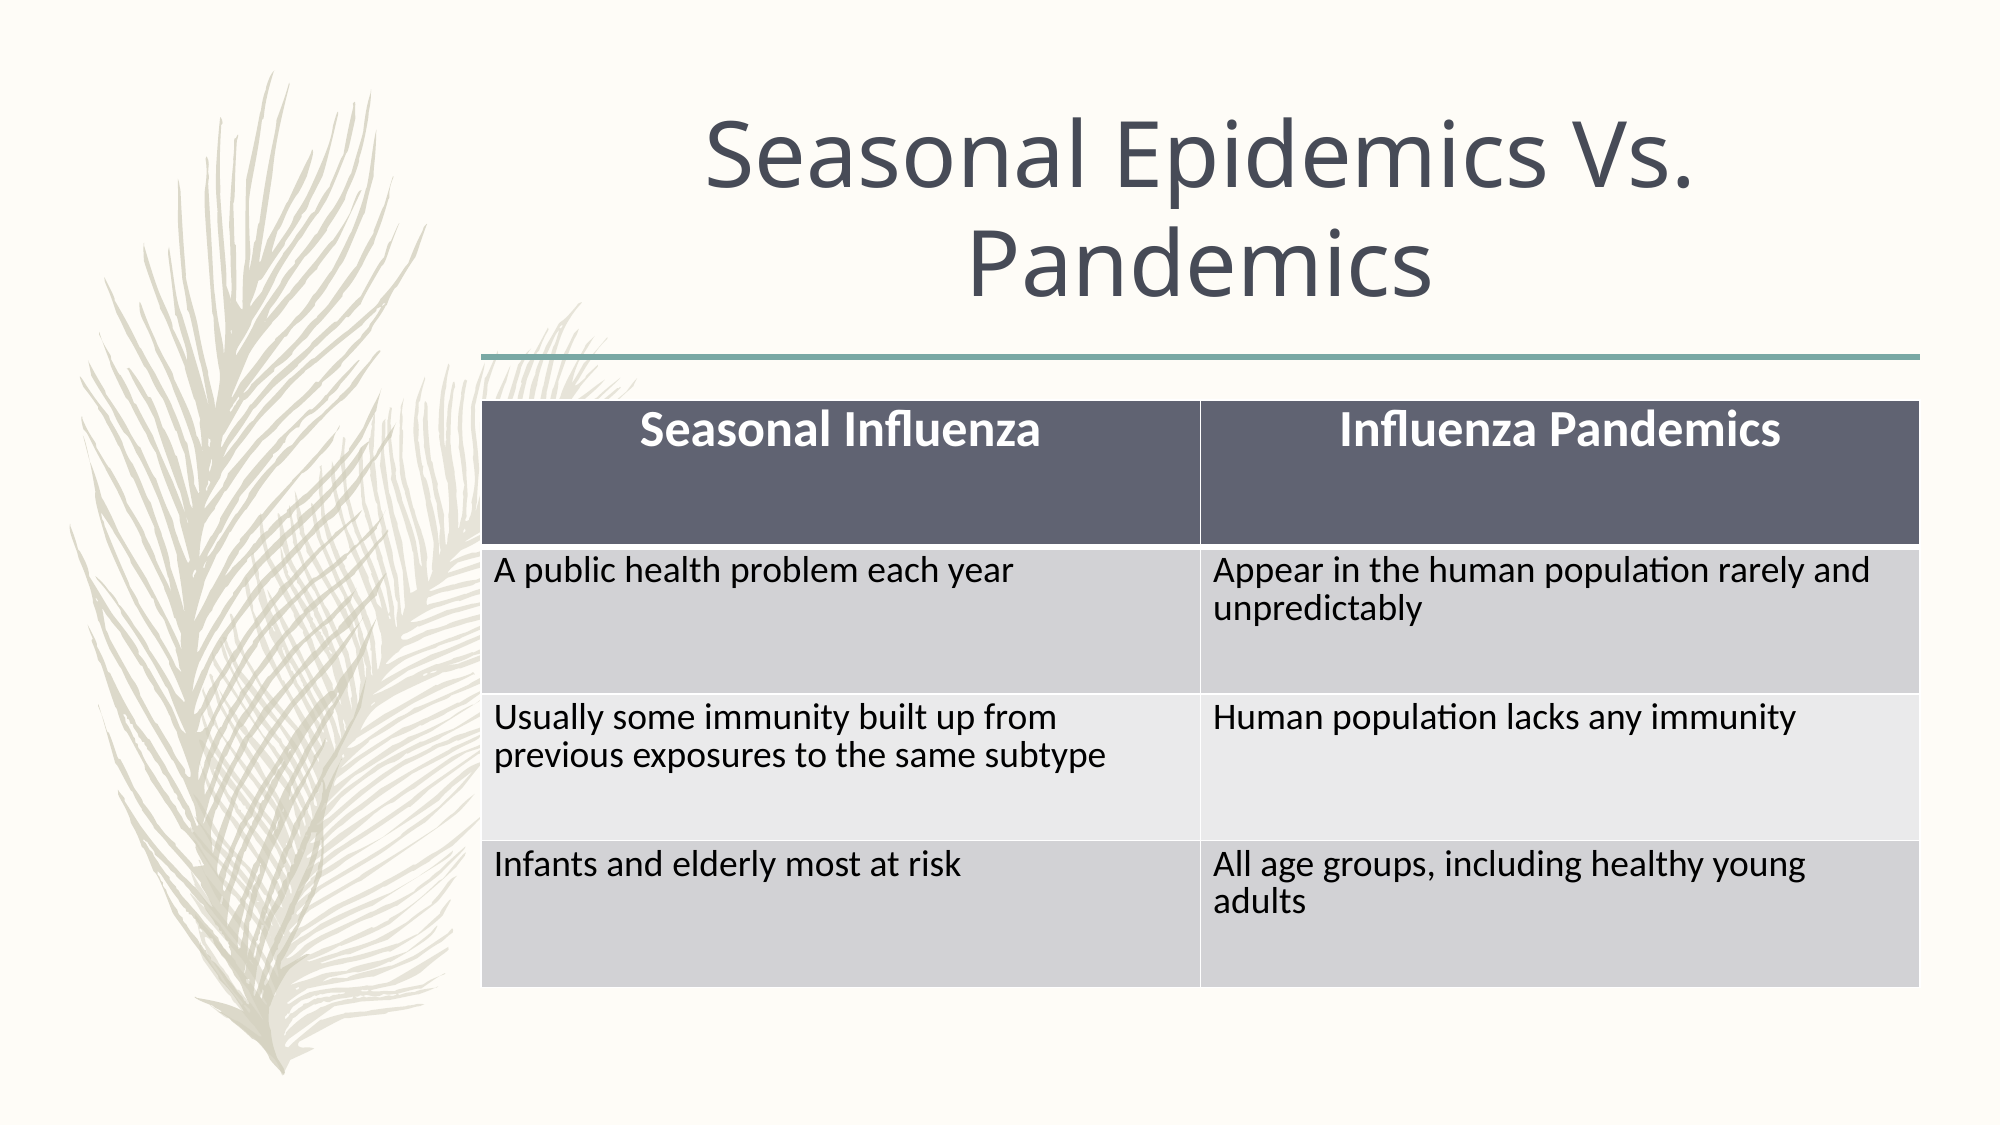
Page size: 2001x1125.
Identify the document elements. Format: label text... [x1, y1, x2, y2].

table_header Influenza Pandemics [1201, 401, 1919, 544]
table_cell All age groups, including healthy young adults [1201, 841, 1919, 987]
title Seasonal Epidemics Vs. Pandemics [481, 93, 1920, 350]
table_cell Human population lacks any immunity [1201, 695, 1919, 840]
table_cell Appear in the human population rarely and unpredictably [1201, 550, 1919, 693]
table_cell A public health problem each year [482, 550, 1200, 693]
table_cell Usually some immunity built up from previous exposures to the same subtype [482, 695, 1200, 840]
table_header Seasonal Influenza [482, 401, 1200, 544]
table_cell Infants and elderly most at risk [482, 841, 1200, 987]
